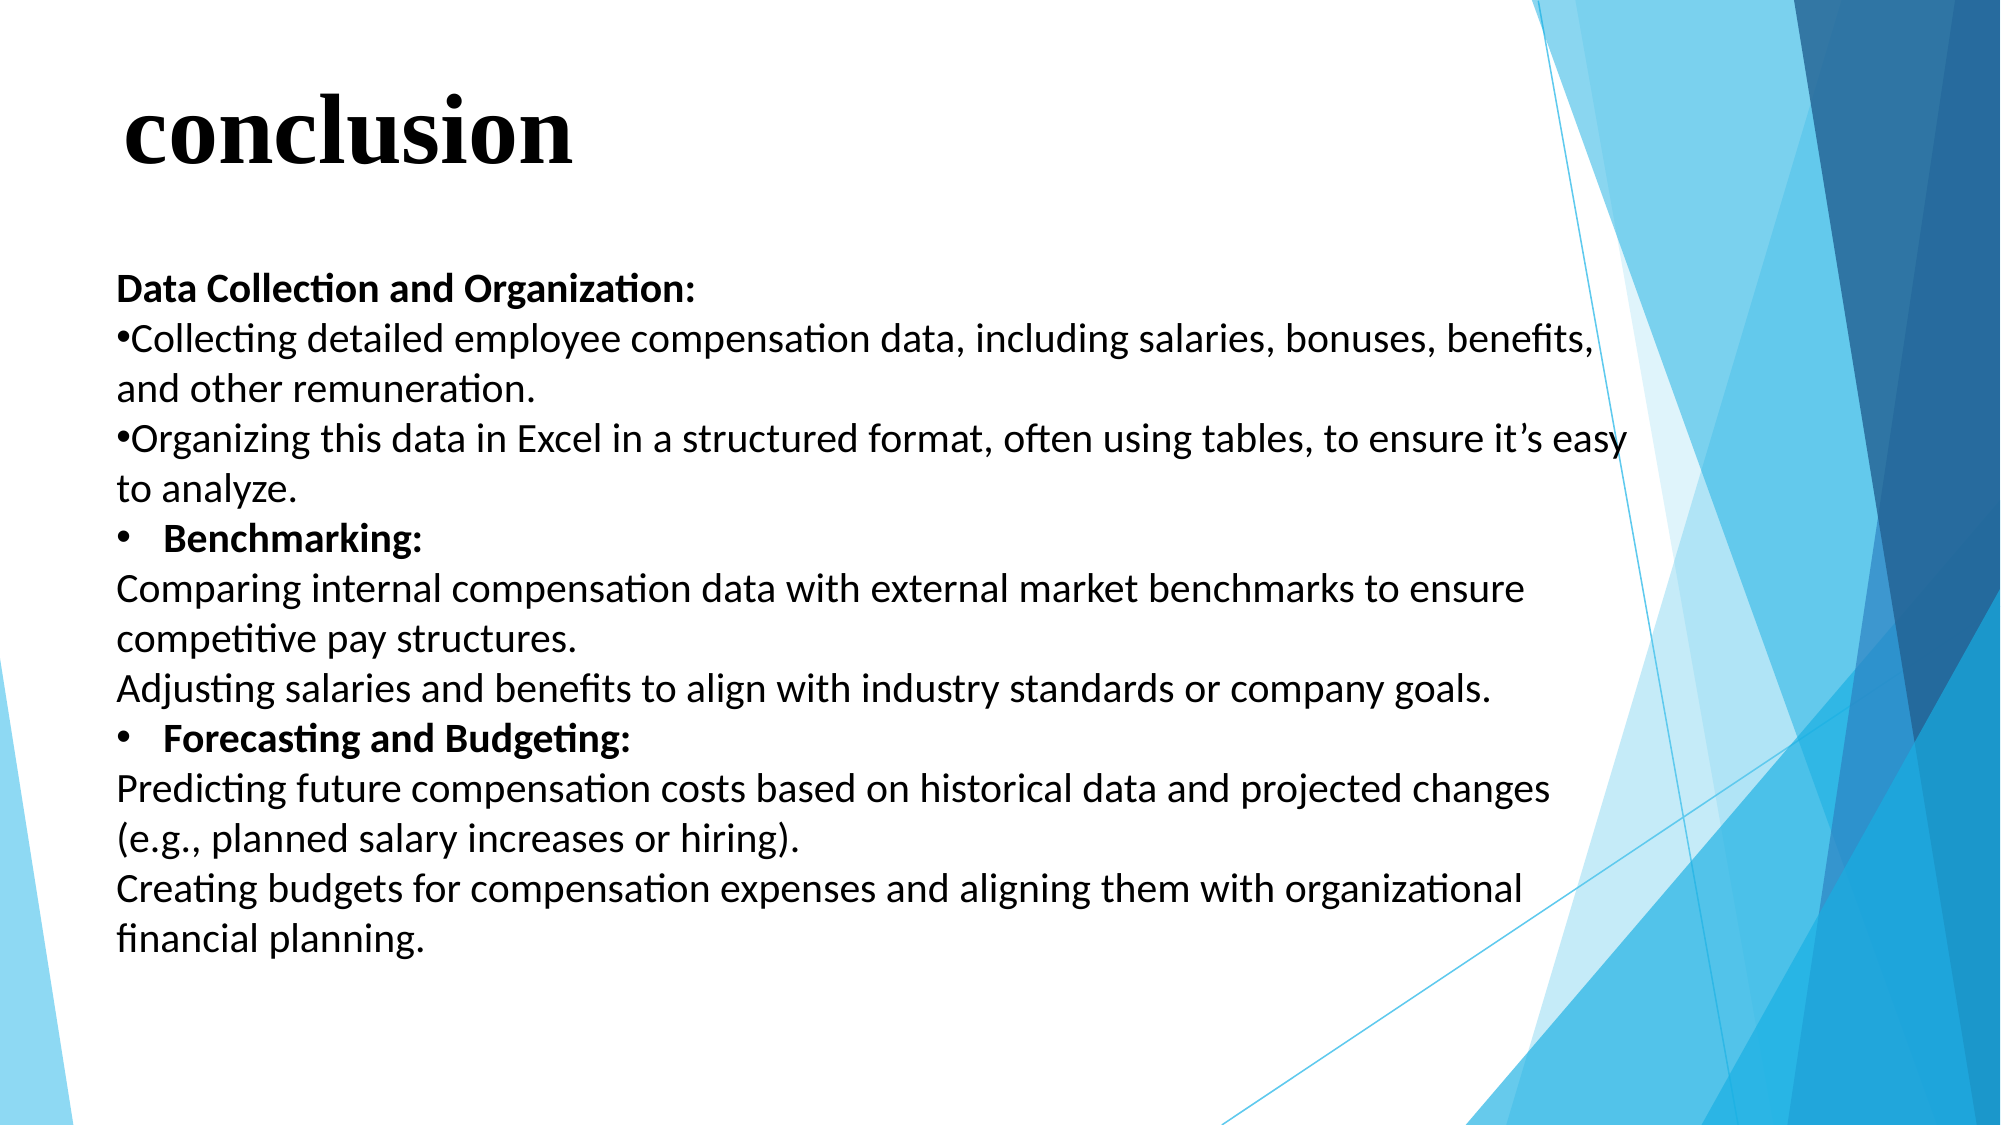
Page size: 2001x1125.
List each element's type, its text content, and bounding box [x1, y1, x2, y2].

text_box Data Collection and Organization: Collecting detailed employee compensation data, including salaries, bonuses, benefits, and other remuneration. Organizing this data in Excel in a structured format, often using tables, to ensure it’s easy to analyze. Benchmarking: Comparing internal compensation data with external market benchmarks to ensure competitive pay structures. Adjusting salaries and benefits to align with industry standards or company goals. Forecasting and Budgeting: Predicting future compensation costs based on historical data and projected changes (e.g., planned salary increases or hiring). Creating budgets for compensation expenses and aligning them with organizational financial planning. [101, 253, 1650, 1014]
title conclusion [123, 63, 1877, 188]
